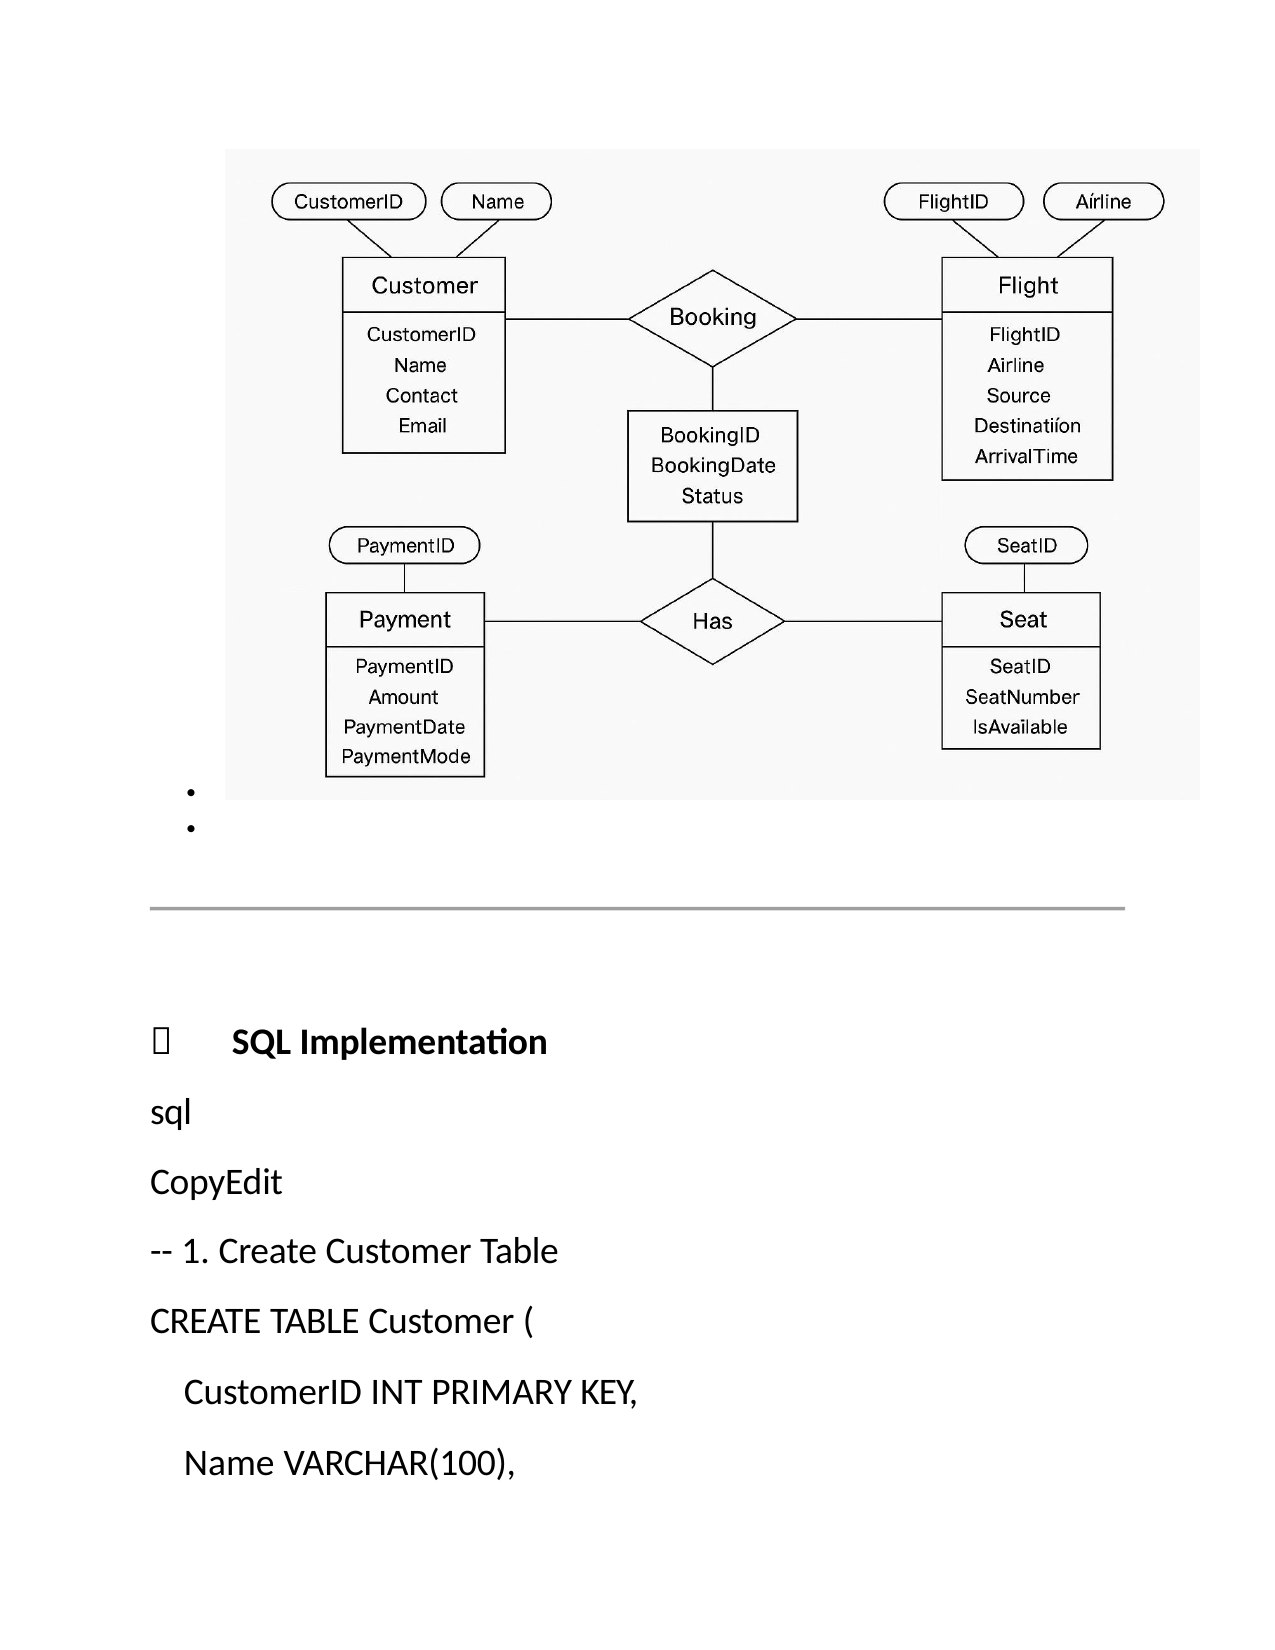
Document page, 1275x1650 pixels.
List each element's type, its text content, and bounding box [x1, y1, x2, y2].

text_box 🔹 SQL Implementation sql CopyEdit -- 1. Create Customer Table CREATE TABLE Customer ( CustomerID INT PRIMARY KEY, Name VARCHAR(100), [147, 989, 646, 1483]
picture [224, 149, 1201, 801]
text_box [149, 906, 1126, 912]
text_box   [185, 766, 200, 841]
